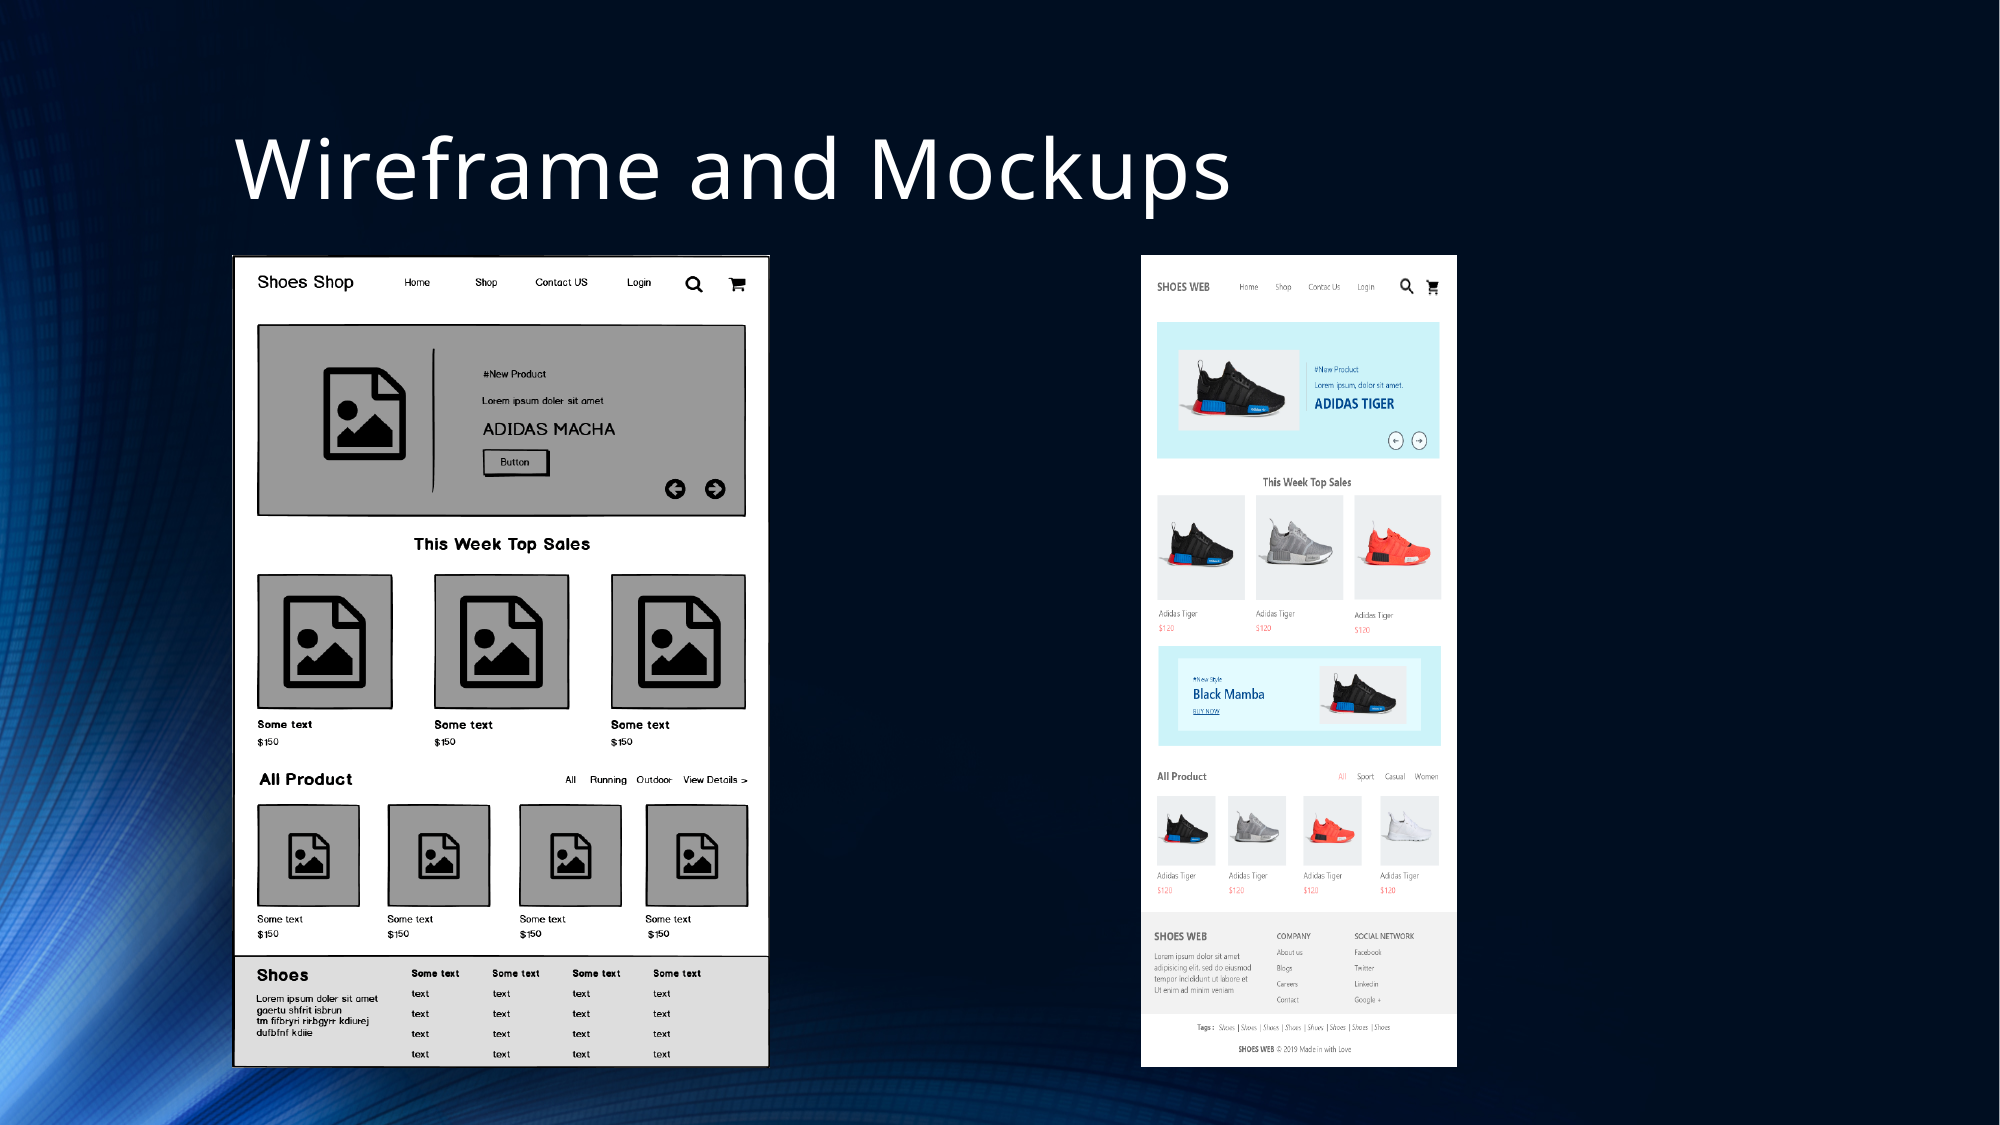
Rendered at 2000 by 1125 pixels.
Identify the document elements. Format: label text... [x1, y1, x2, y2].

title Wireframe and Mockups [220, 0, 1721, 225]
picture [0, 0, 2000, 1125]
